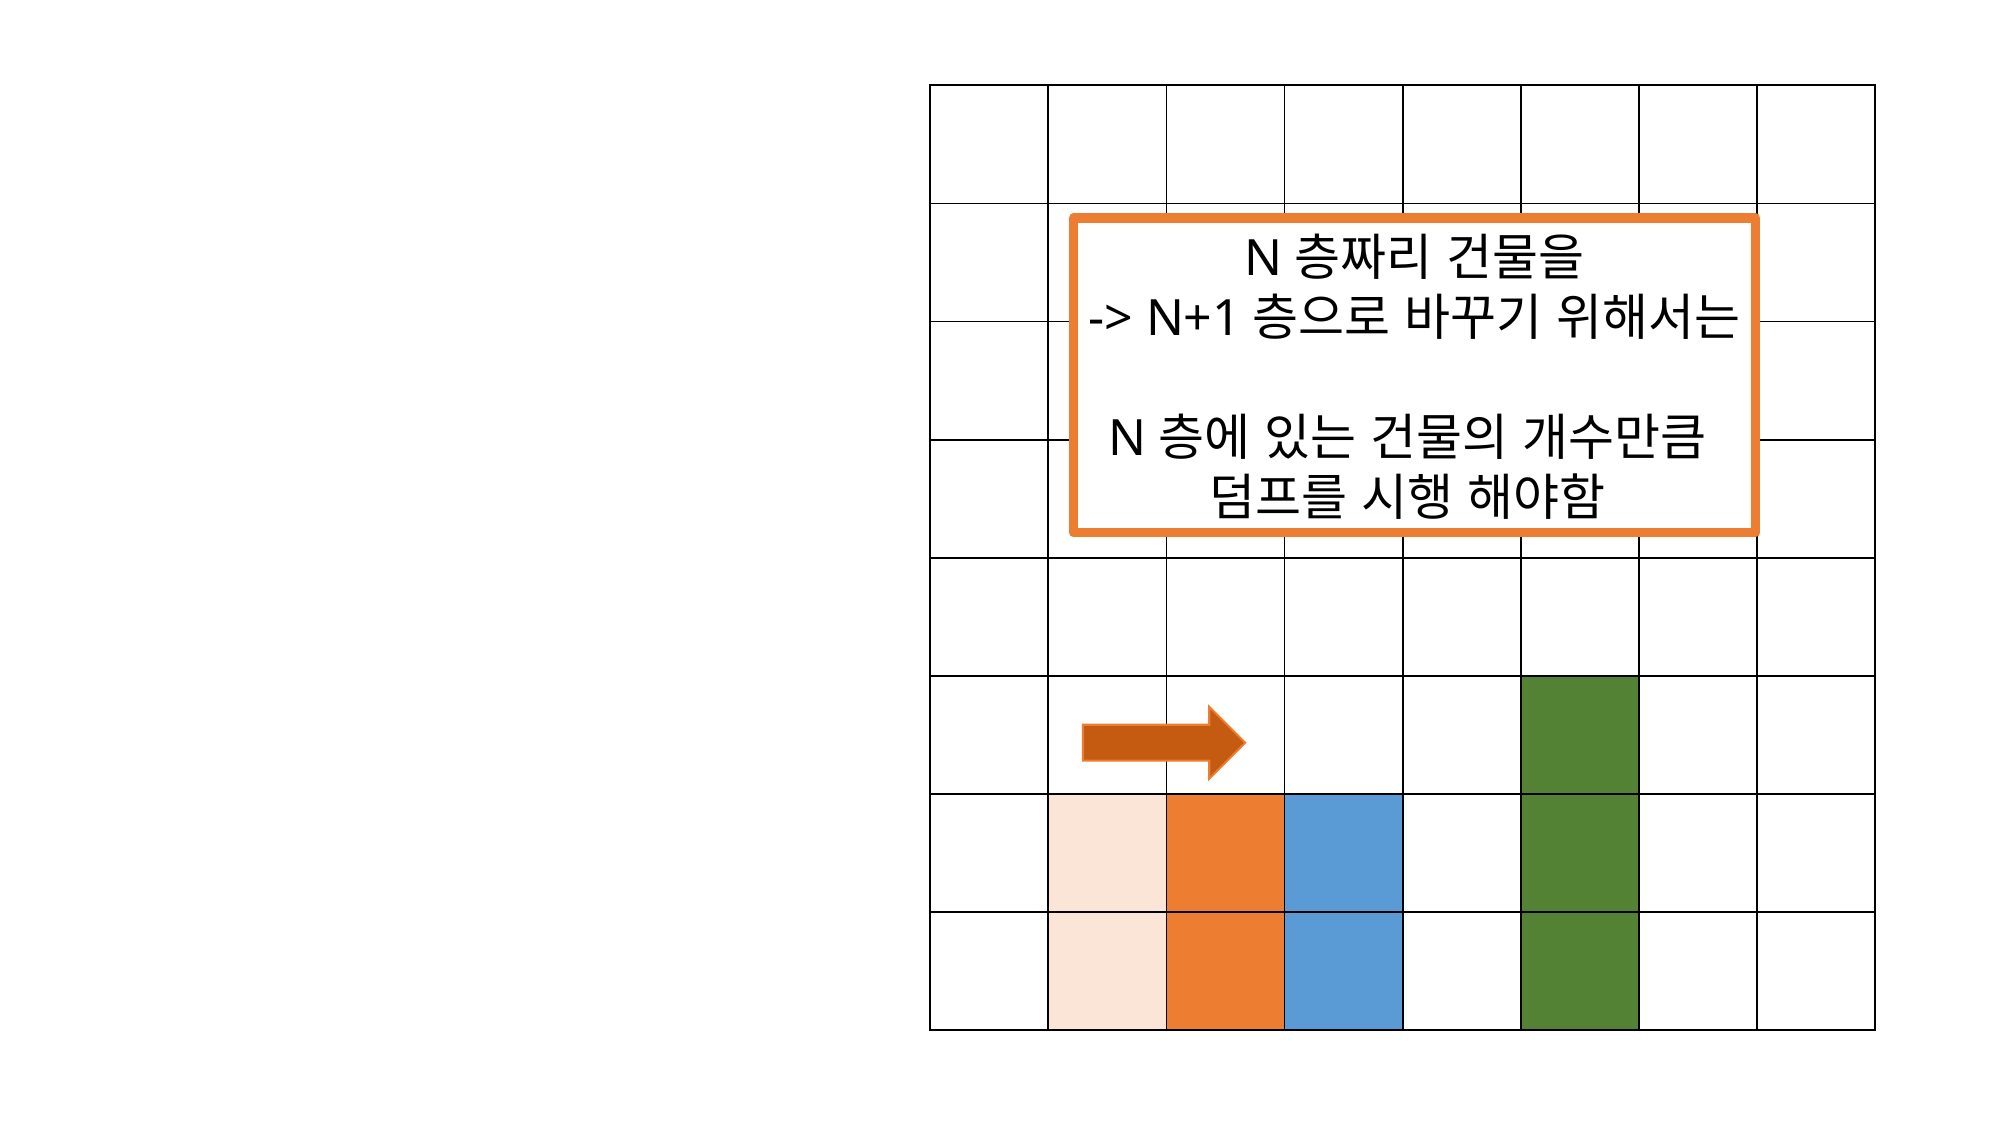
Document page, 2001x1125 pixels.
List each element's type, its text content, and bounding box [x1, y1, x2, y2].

table_header [1758, 86, 1874, 203]
table_cell [1167, 795, 1284, 911]
table_cell [1285, 533, 1402, 557]
table_cell [1049, 559, 1166, 675]
table_cell [1522, 795, 1638, 911]
table_cell [1285, 913, 1402, 1029]
table_cell [1167, 913, 1284, 1029]
table_cell [931, 322, 1047, 439]
table_cell [1640, 204, 1756, 217]
table_cell [1758, 795, 1874, 911]
table_cell [1404, 204, 1520, 217]
table_header [1640, 86, 1756, 203]
table_cell [1404, 913, 1520, 1029]
table_cell [931, 677, 1047, 793]
table_cell [1167, 204, 1284, 217]
table_cell [1758, 677, 1874, 793]
table_cell [1049, 913, 1166, 1029]
table_cell [1522, 677, 1638, 793]
table_cell [1640, 913, 1756, 1029]
table_cell [1758, 441, 1874, 557]
table_cell [1404, 533, 1520, 557]
table_cell [1522, 533, 1638, 557]
table_cell [931, 204, 1047, 321]
table_cell [931, 559, 1047, 675]
table_cell [1285, 795, 1402, 911]
table_header [931, 86, 1047, 203]
table_header [1167, 86, 1284, 203]
text_box N층짜리 건물을 -> N+1층으로 바꾸기 위해서는 N층에 있는 건물의 개수만큼 덤프를 시행 해야함 [1073, 217, 1756, 533]
table_cell [931, 795, 1047, 911]
table_cell [931, 441, 1047, 557]
table_cell [931, 913, 1047, 1029]
table_cell [1167, 559, 1284, 675]
table_cell [1758, 559, 1874, 675]
table_cell [1049, 322, 1073, 439]
table_cell [1285, 204, 1402, 217]
table_cell [1167, 533, 1284, 557]
table_cell [1522, 559, 1638, 675]
table_cell [1758, 322, 1874, 439]
table_cell [1285, 677, 1402, 793]
table_header [1049, 86, 1166, 203]
table_cell [1404, 795, 1520, 911]
table_cell [1049, 795, 1166, 911]
table_cell [1049, 204, 1166, 321]
table_cell [1758, 204, 1874, 321]
table_header [1285, 86, 1402, 203]
table_cell [1758, 913, 1874, 1029]
table_cell [1640, 559, 1756, 675]
table_cell [1404, 677, 1520, 793]
table_cell [1640, 533, 1756, 557]
table_header [1404, 86, 1520, 203]
table_cell [1167, 677, 1284, 793]
table_cell [1404, 559, 1520, 675]
table_cell [1522, 204, 1638, 217]
table_cell [1049, 441, 1166, 557]
text_box [1081, 704, 1247, 782]
table_cell [1049, 677, 1166, 793]
table_cell [1522, 913, 1638, 1029]
table_cell [1640, 795, 1756, 911]
table_cell [1640, 677, 1756, 793]
table_cell [1285, 559, 1402, 675]
table_header [1522, 86, 1638, 203]
